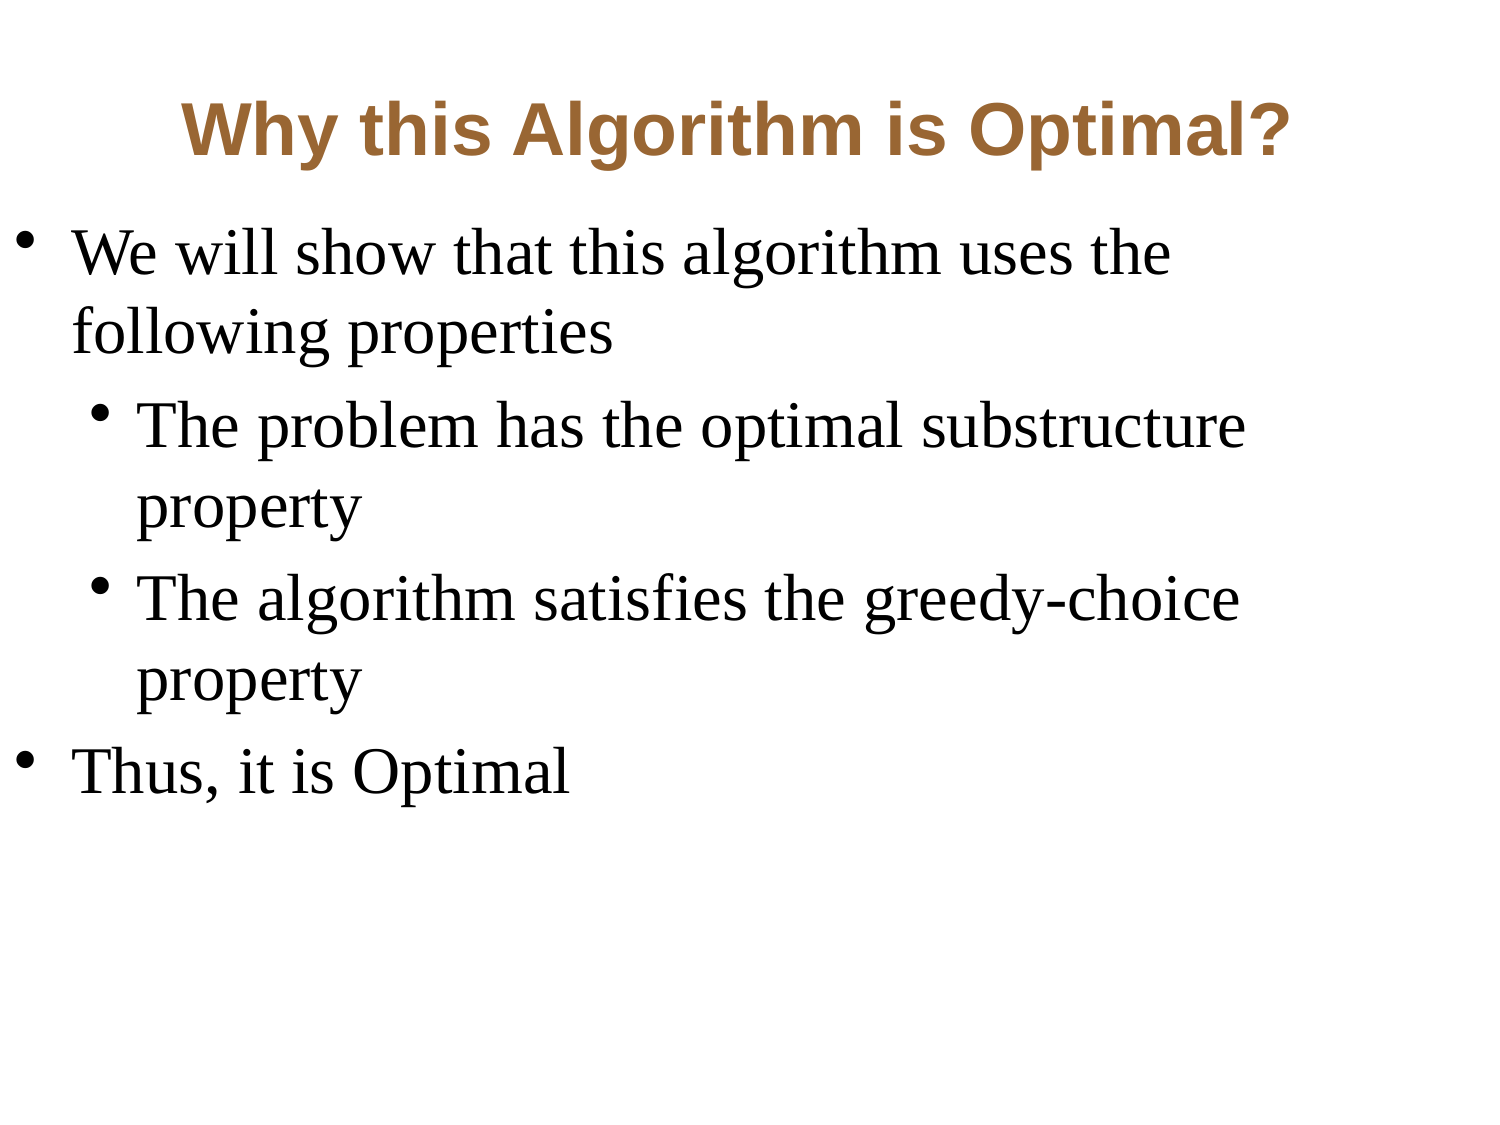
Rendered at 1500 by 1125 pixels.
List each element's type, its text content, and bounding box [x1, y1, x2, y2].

title Why this Algorithm is Optimal? [99, 74, 1376, 176]
text_box We will show that this algorithm uses the following properties The problem has the optimal substructure property The algorithm satisfies the greedy-choice property Thus, it is Optimal [0, 200, 1450, 838]
